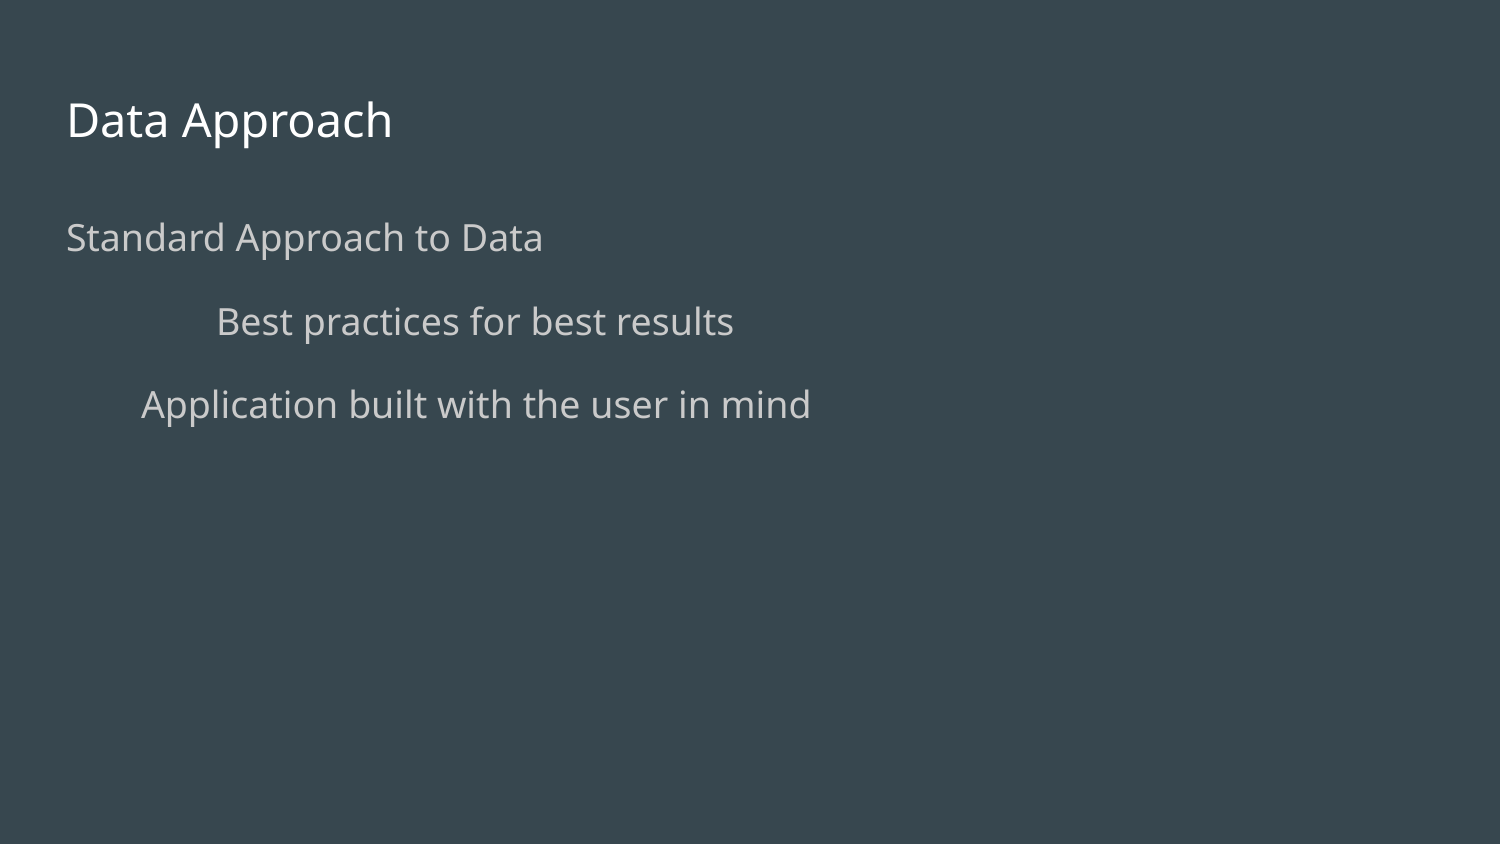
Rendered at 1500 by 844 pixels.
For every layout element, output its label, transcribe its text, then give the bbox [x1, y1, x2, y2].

title Data Approach [51, 72, 1449, 167]
list Standard Approach to Data Best practices for best results Application built with the user in mind [51, 189, 1449, 750]
